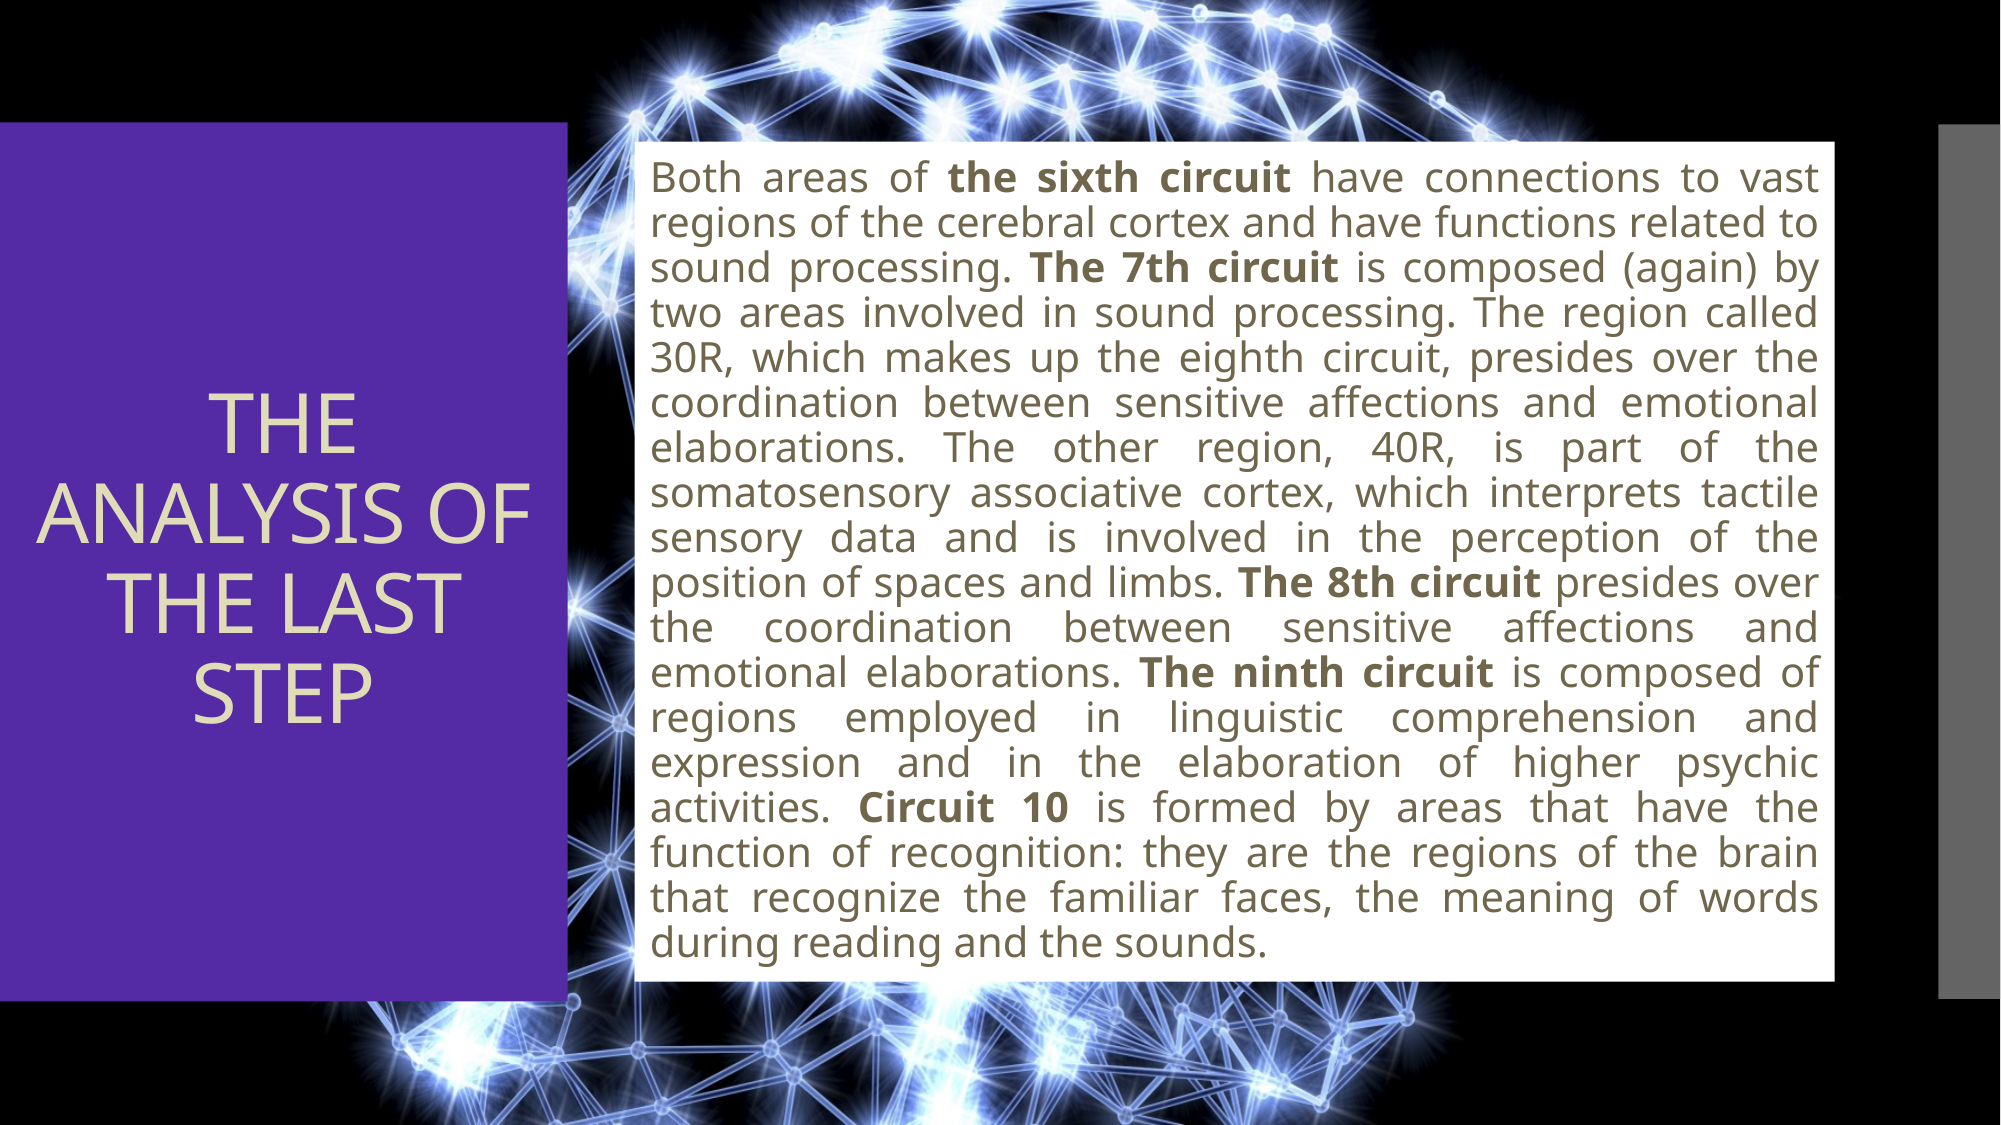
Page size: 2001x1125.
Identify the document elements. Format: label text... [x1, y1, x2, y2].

picture [0, 0, 2001, 1125]
list Both areas of the sixth circuit have connections to vast regions of the cerebral cortex and have functions related to sound processing. The 7th circuit is composed (again) by two areas involved in sound processing. The region called 30R, which makes up the eighth circuit, presides over the coordination between sensitive affections and emotional elaborations. The other region, 40R, is part of the somatosensory associative cortex, which interprets tactile sensory data and is involved in the perception of the position of spaces and limbs. The 8th circuit presides over the coordination between sensitive affections and emotional elaborations. The ninth circuit is composed of regions employed in linguistic comprehension and expression and in the elaboration of higher psychic activities. Circuit 10 is formed by areas that have the function of recognition: they are the regions of the brain that recognize the familiar faces, the meaning of words during reading and the sounds. [634, 141, 1835, 982]
title THE ANALYSIS OF THE LAST STEP [0, 122, 568, 1002]
